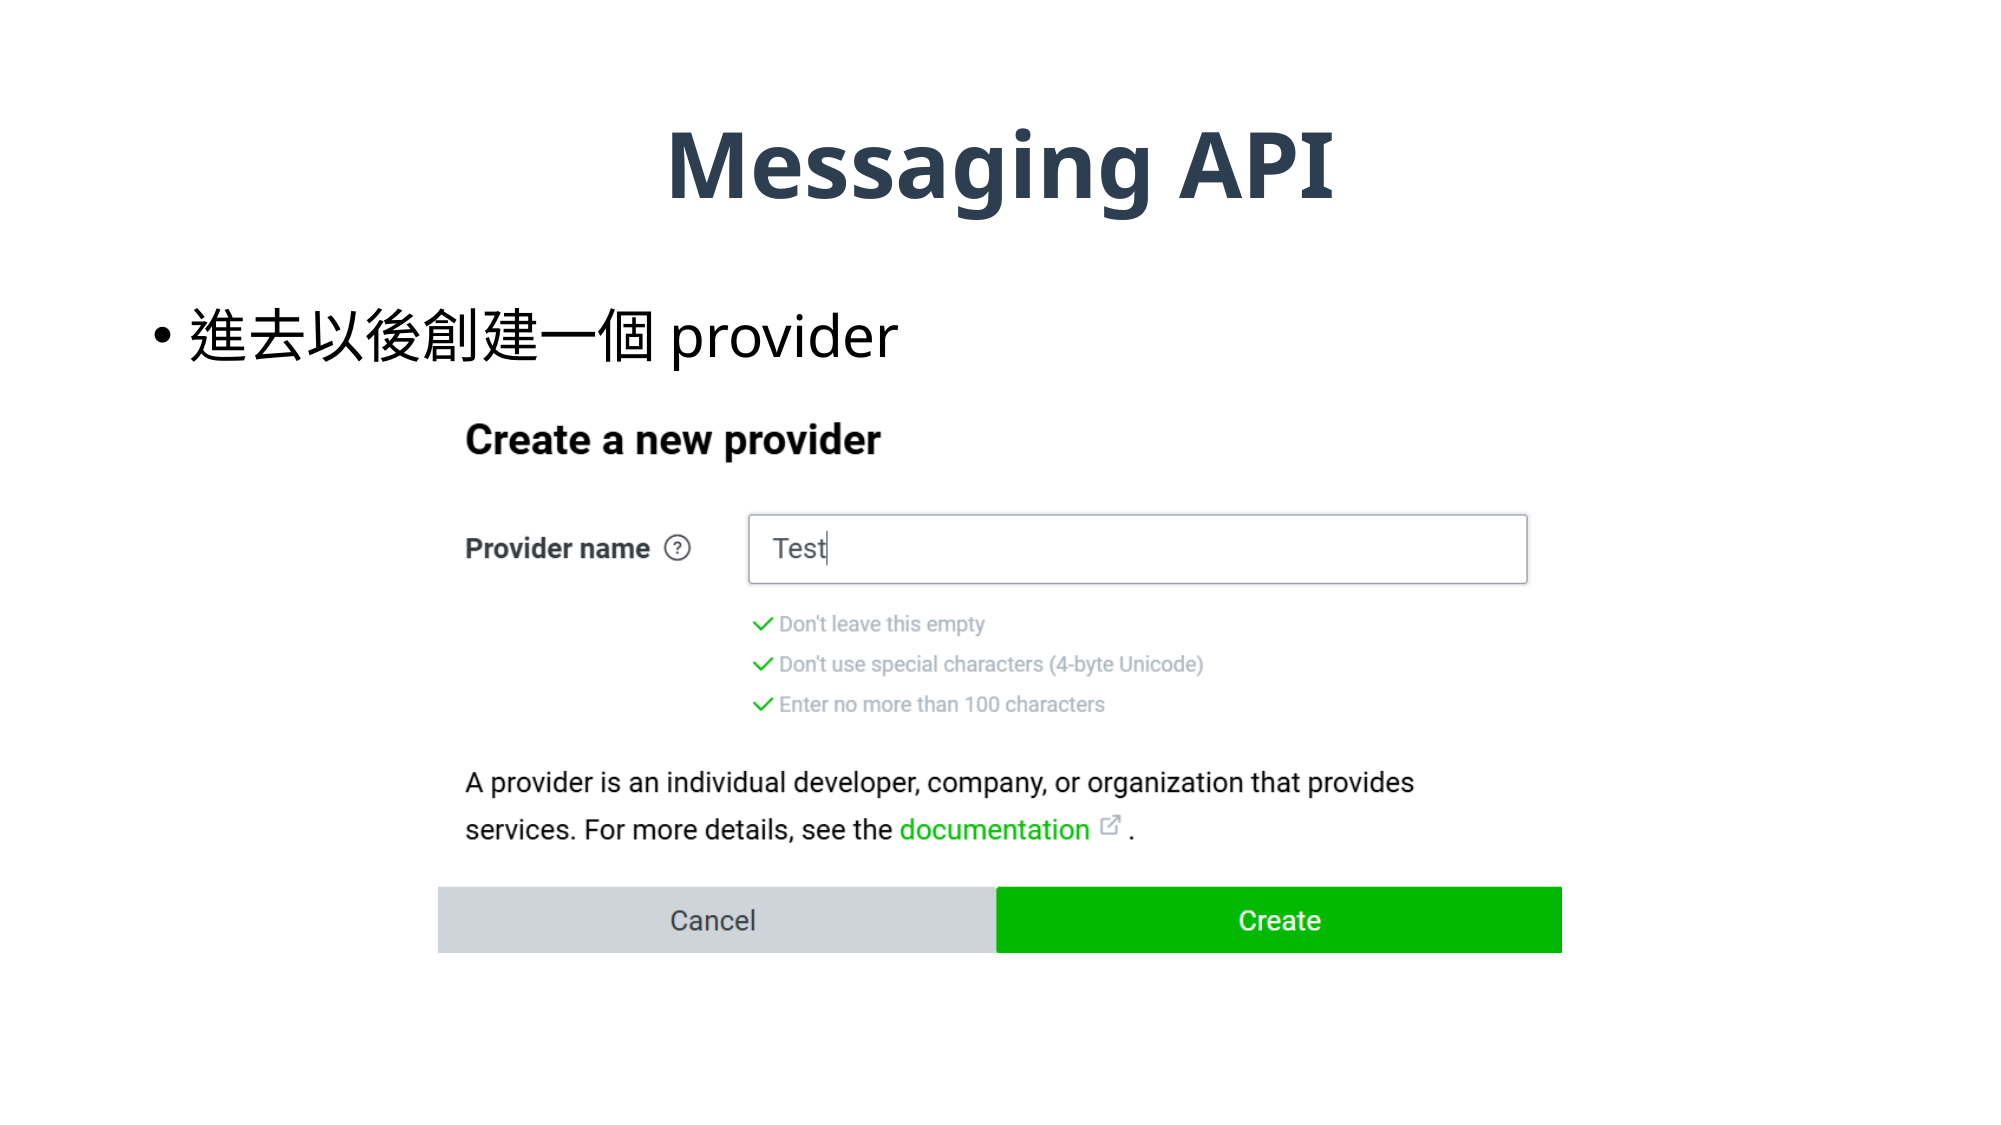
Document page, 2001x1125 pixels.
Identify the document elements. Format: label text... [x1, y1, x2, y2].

picture [437, 381, 1563, 954]
title Messaging API [137, 59, 1863, 278]
list 進去以後創建一個provider [137, 299, 1863, 1014]
